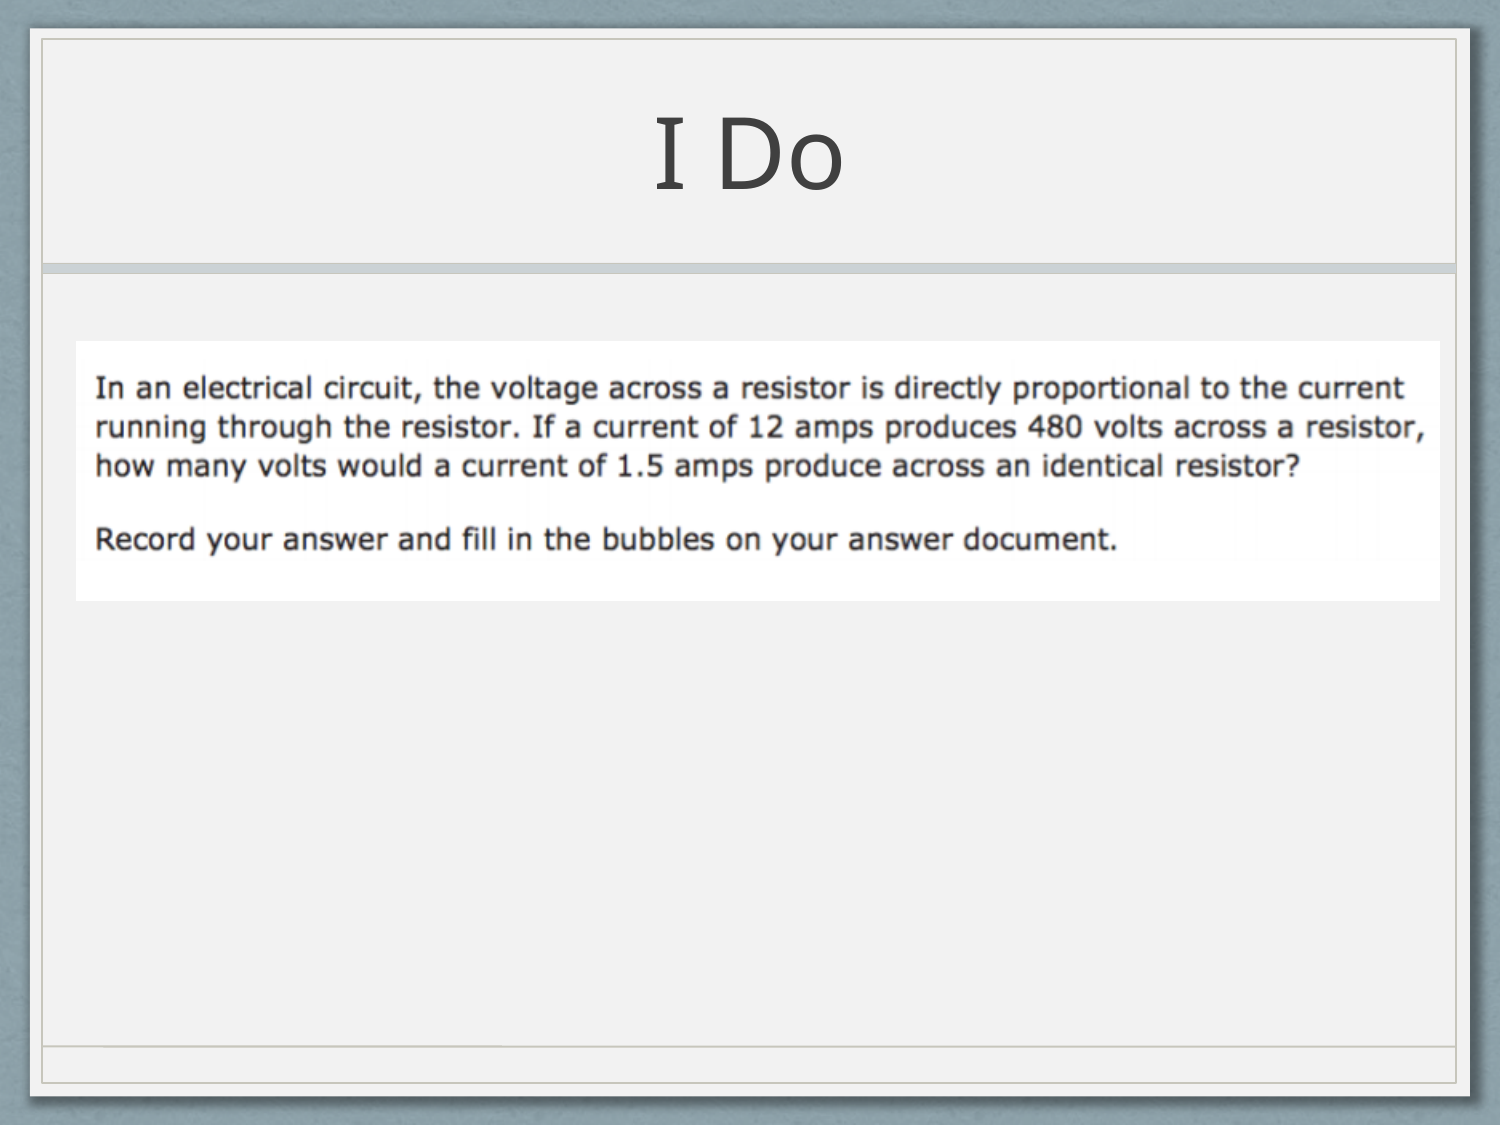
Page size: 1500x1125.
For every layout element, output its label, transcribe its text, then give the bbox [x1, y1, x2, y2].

title I Do [147, 40, 1353, 260]
picture [76, 340, 1441, 601]
